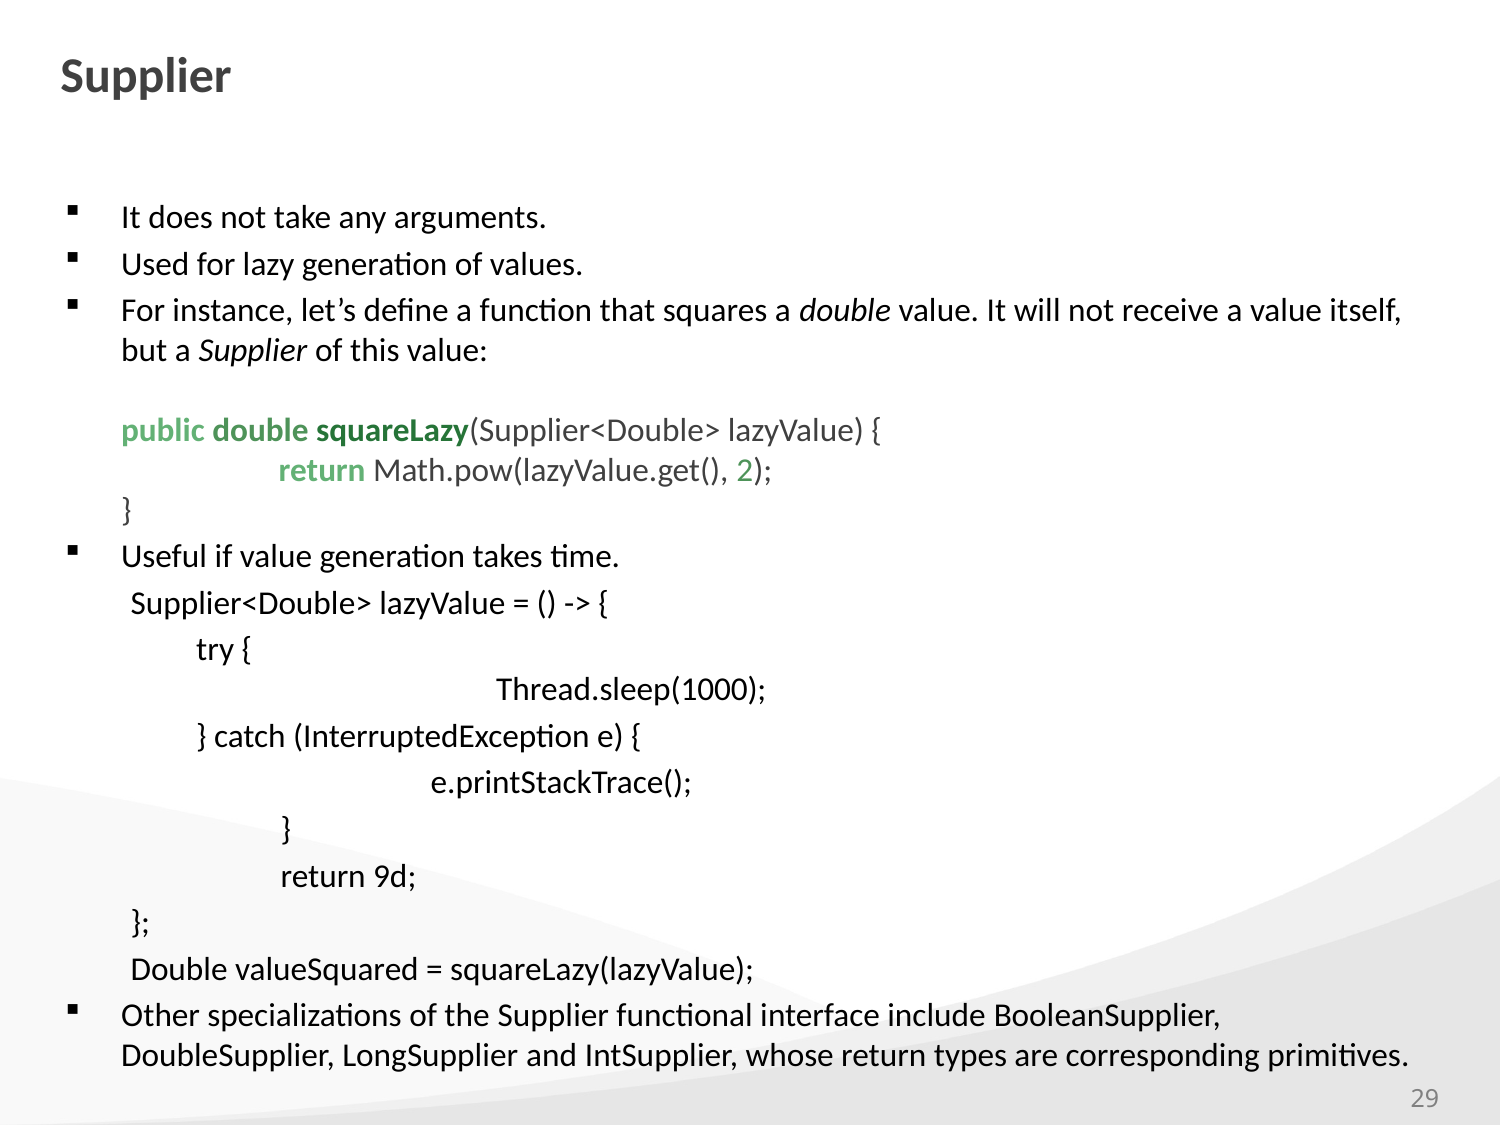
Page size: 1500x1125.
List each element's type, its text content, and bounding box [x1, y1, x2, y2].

list It does not take any arguments. Used for lazy generation of values. For instance, let’s define a function that squares a double value. It will not receive a value itself, but a Supplier of this value: public double squareLazy(Supplier<Double> lazyValue) { return Math.pow(lazyValue.get(), 2); } Useful if value generation takes time. Supplier<Double> lazyValue = () -> { try { Thread.sleep(1000); } catch (InterruptedException e) { e.printStackTrace(); } return 9d; }; Double valueSquared = squareLazy(lazyValue); Other specializations of the Supplier functional interface include BooleanSupplier, DoubleSupplier, LongSupplier and IntSupplier, whose return types are corresponding primitives. [50, 187, 1450, 1025]
title Supplier [45, 24, 1450, 120]
picture [0, 0, 1500, 1125]
